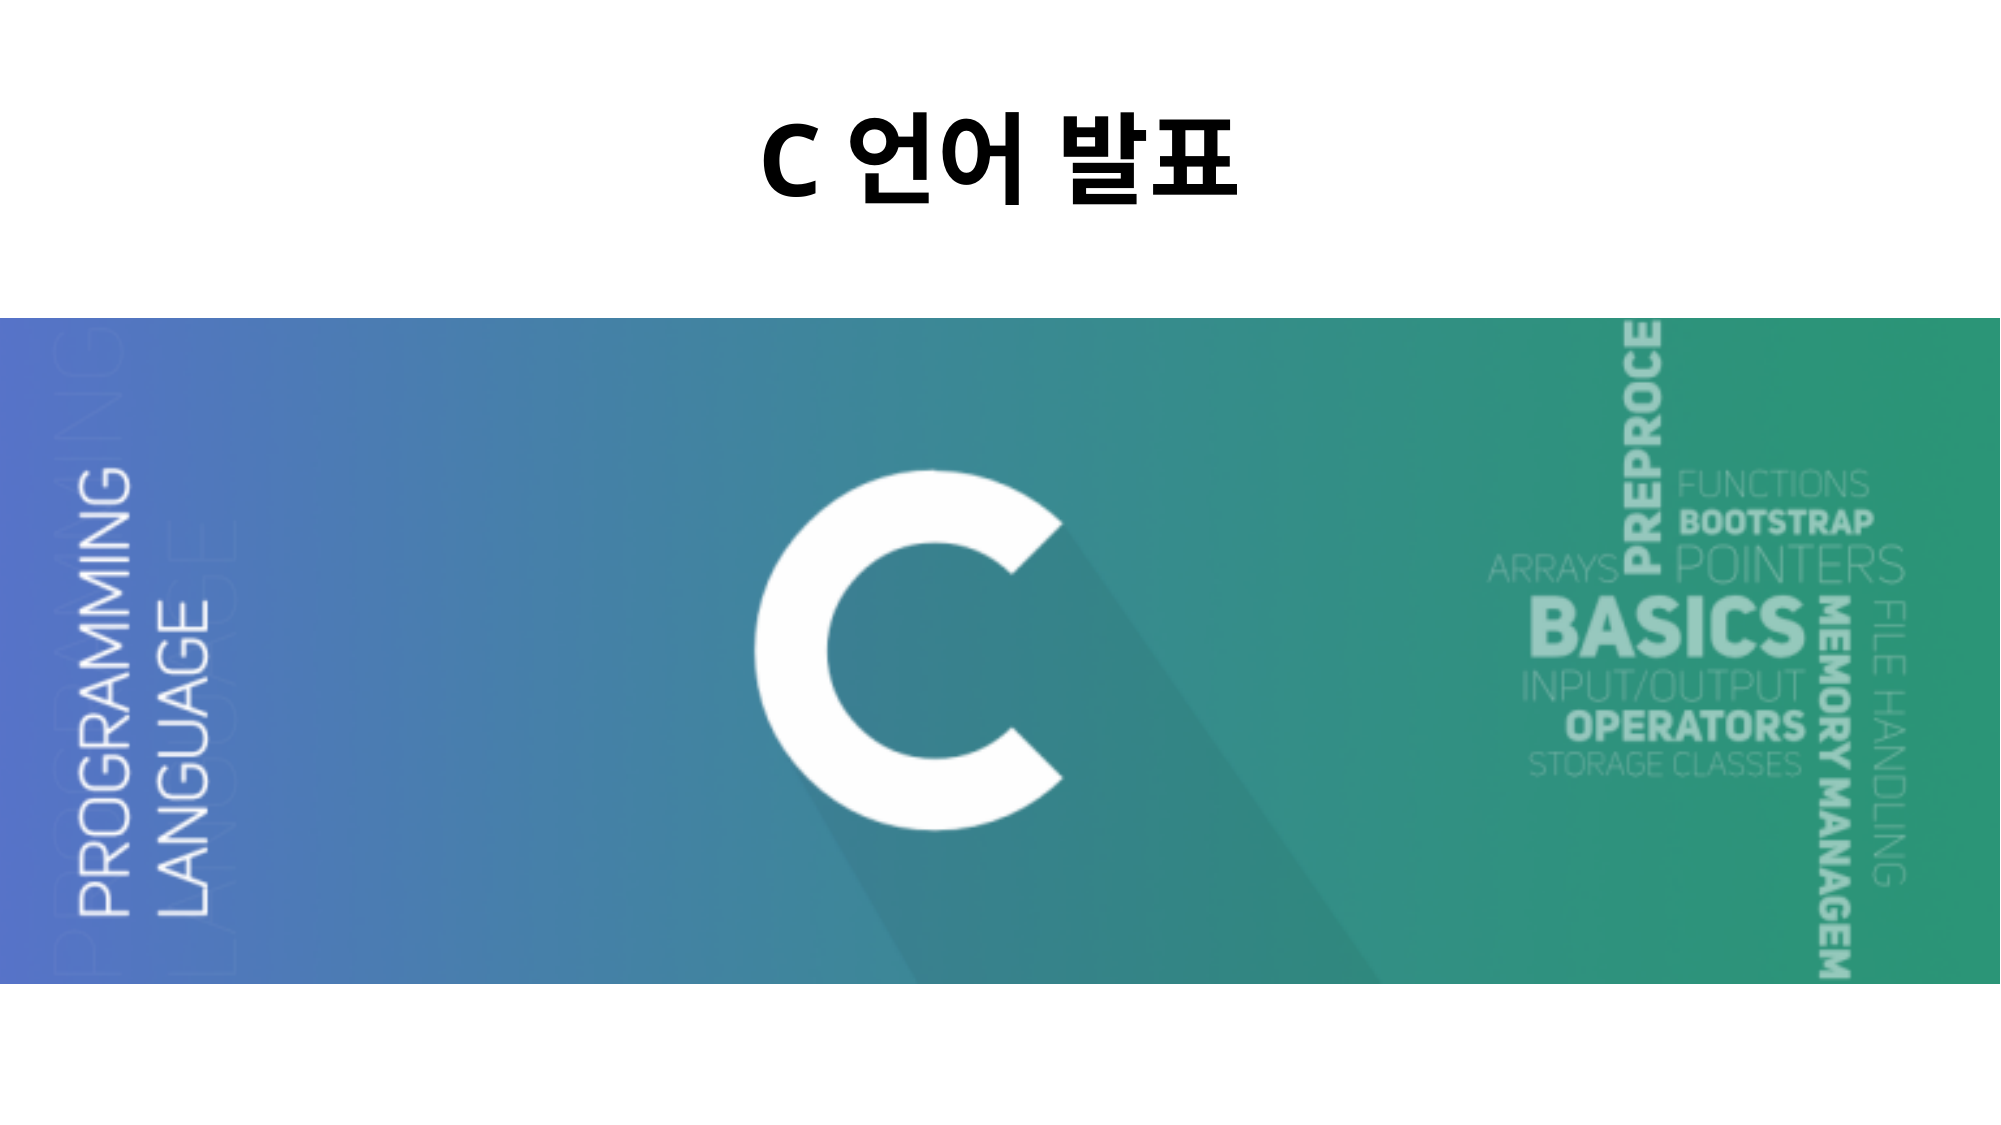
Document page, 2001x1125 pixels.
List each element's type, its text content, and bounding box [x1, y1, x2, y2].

text_box C언어 발표 [219, 89, 1781, 225]
picture [0, 318, 2000, 984]
